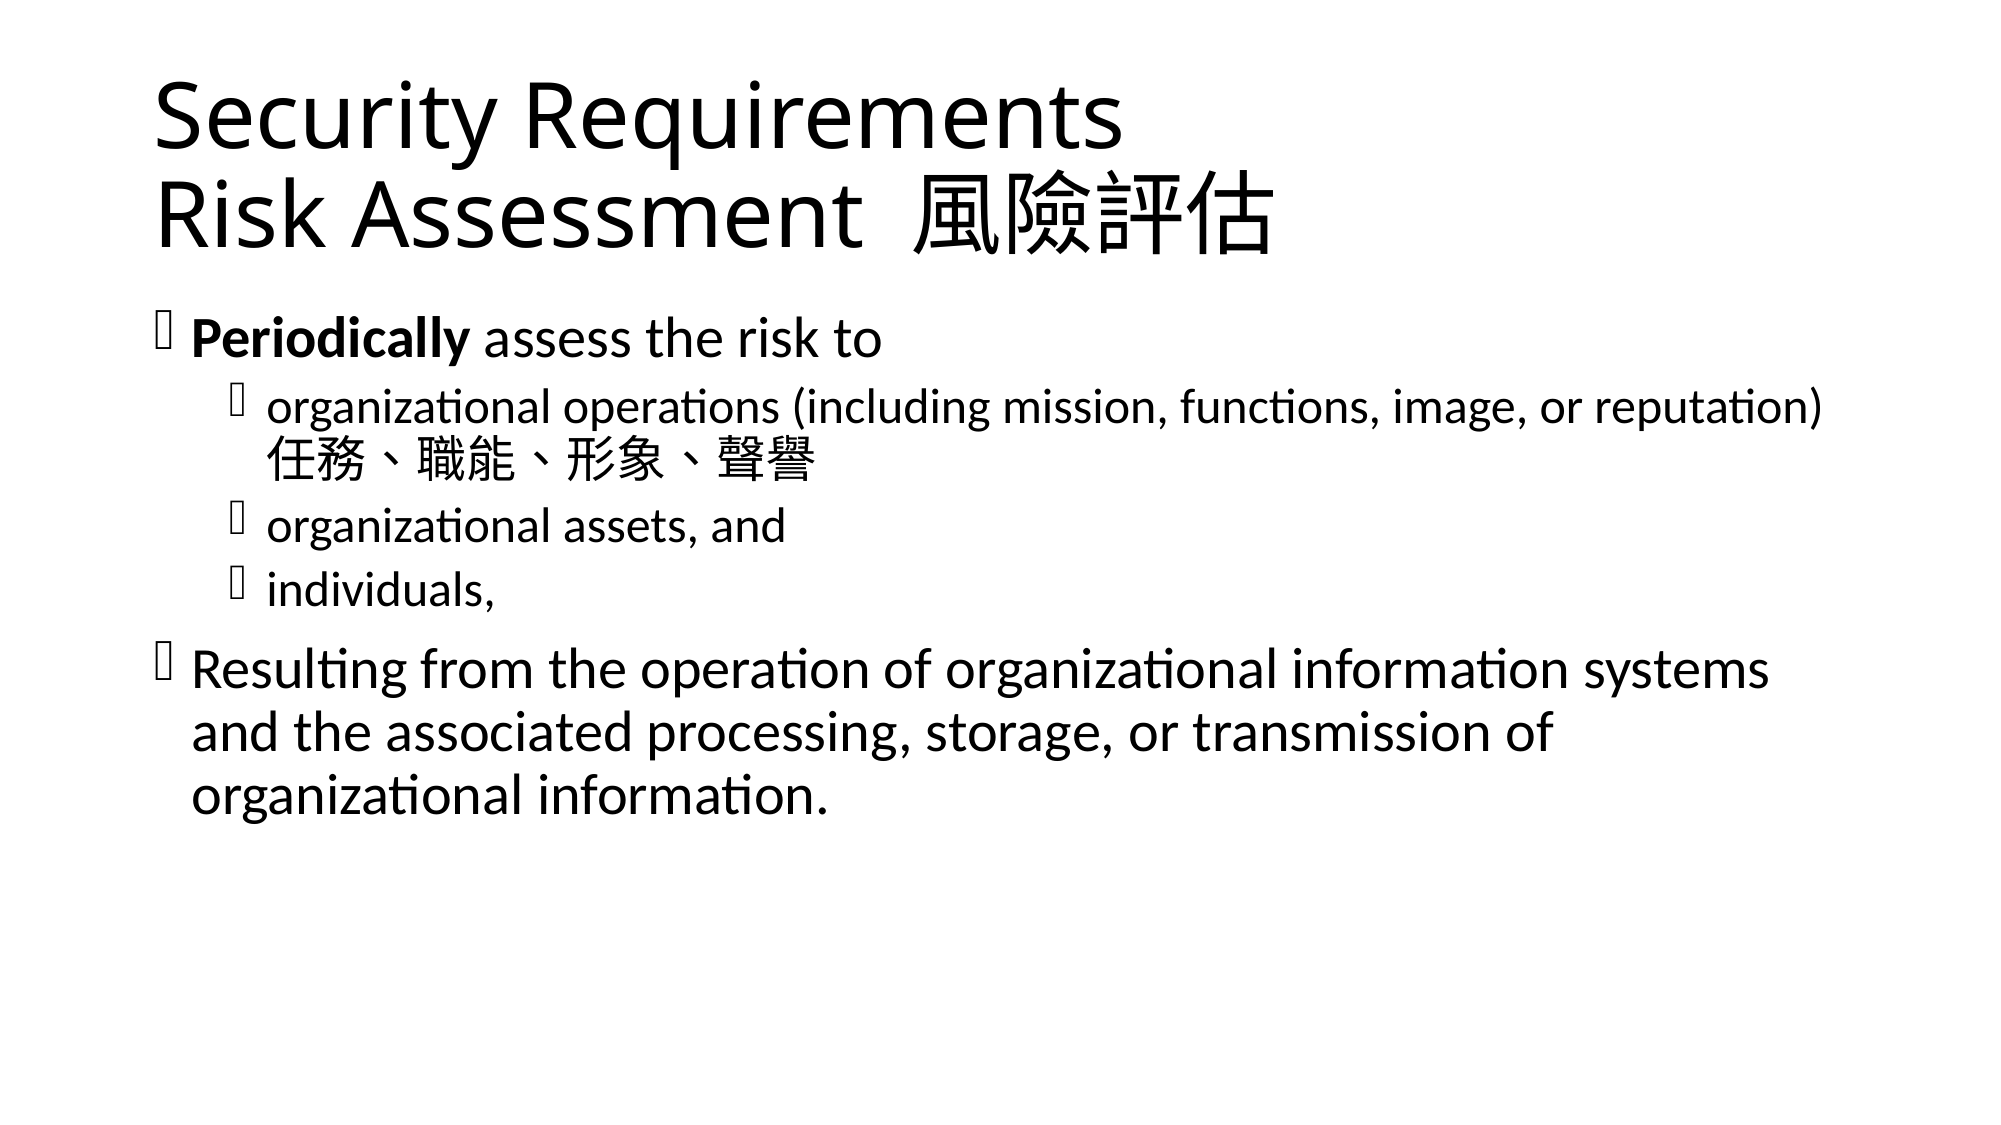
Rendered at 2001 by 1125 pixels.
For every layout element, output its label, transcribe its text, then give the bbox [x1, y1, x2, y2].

list Periodically assess the risk to organizational operations (including mission, functions, image, or reputation) 任務、職能、形象、聲譽 organizational assets, and individuals, Resulting from the operation of organizational information systems and the associated processing, storage, or transmission of organizational information. [138, 299, 1864, 1014]
title Security Requirements Risk Assessment 風險評估 [138, 60, 1864, 278]
